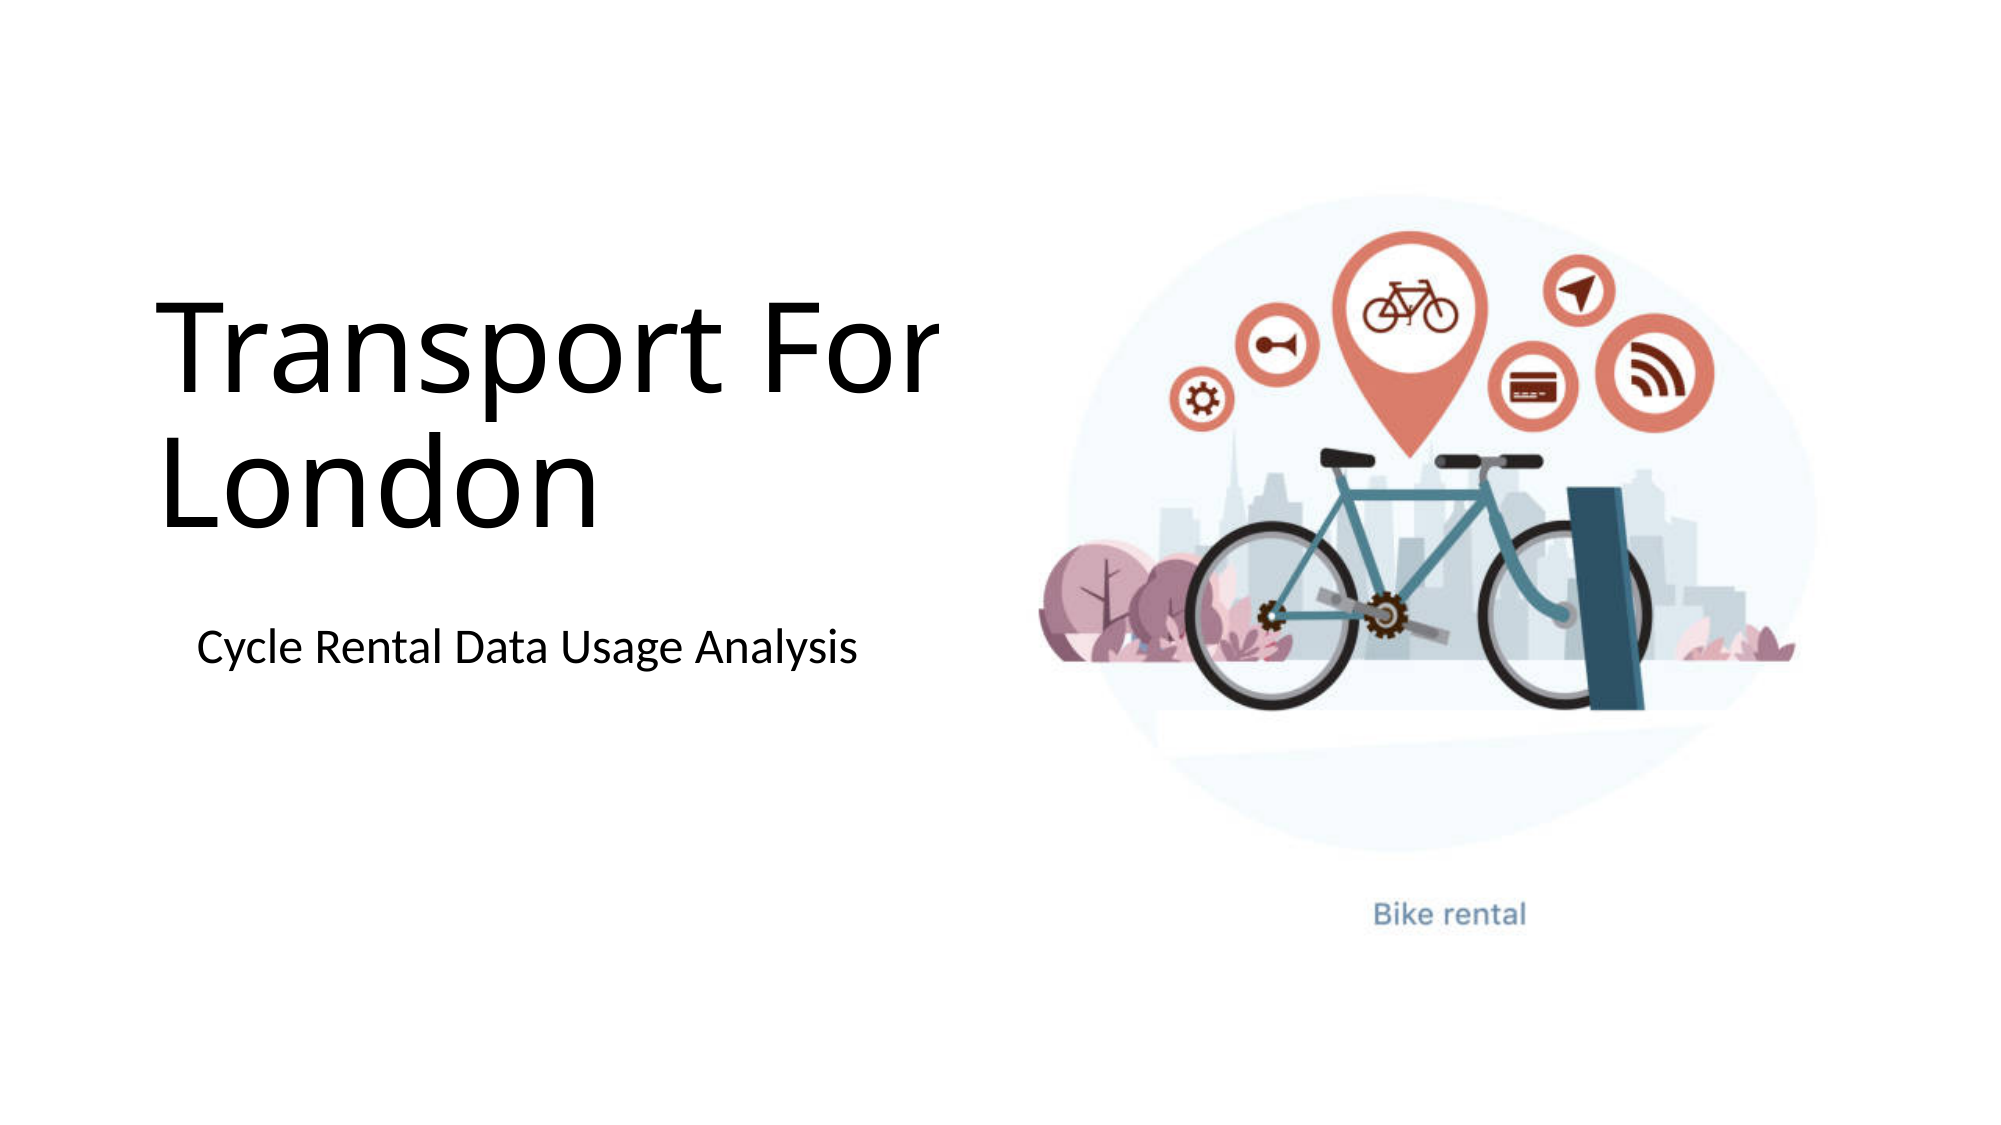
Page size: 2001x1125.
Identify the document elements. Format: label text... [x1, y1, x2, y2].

title Transport For London [140, 71, 1000, 563]
picture [939, 122, 1896, 1003]
subtitle Cycle Rental Data Usage Analysis [181, 613, 939, 969]
